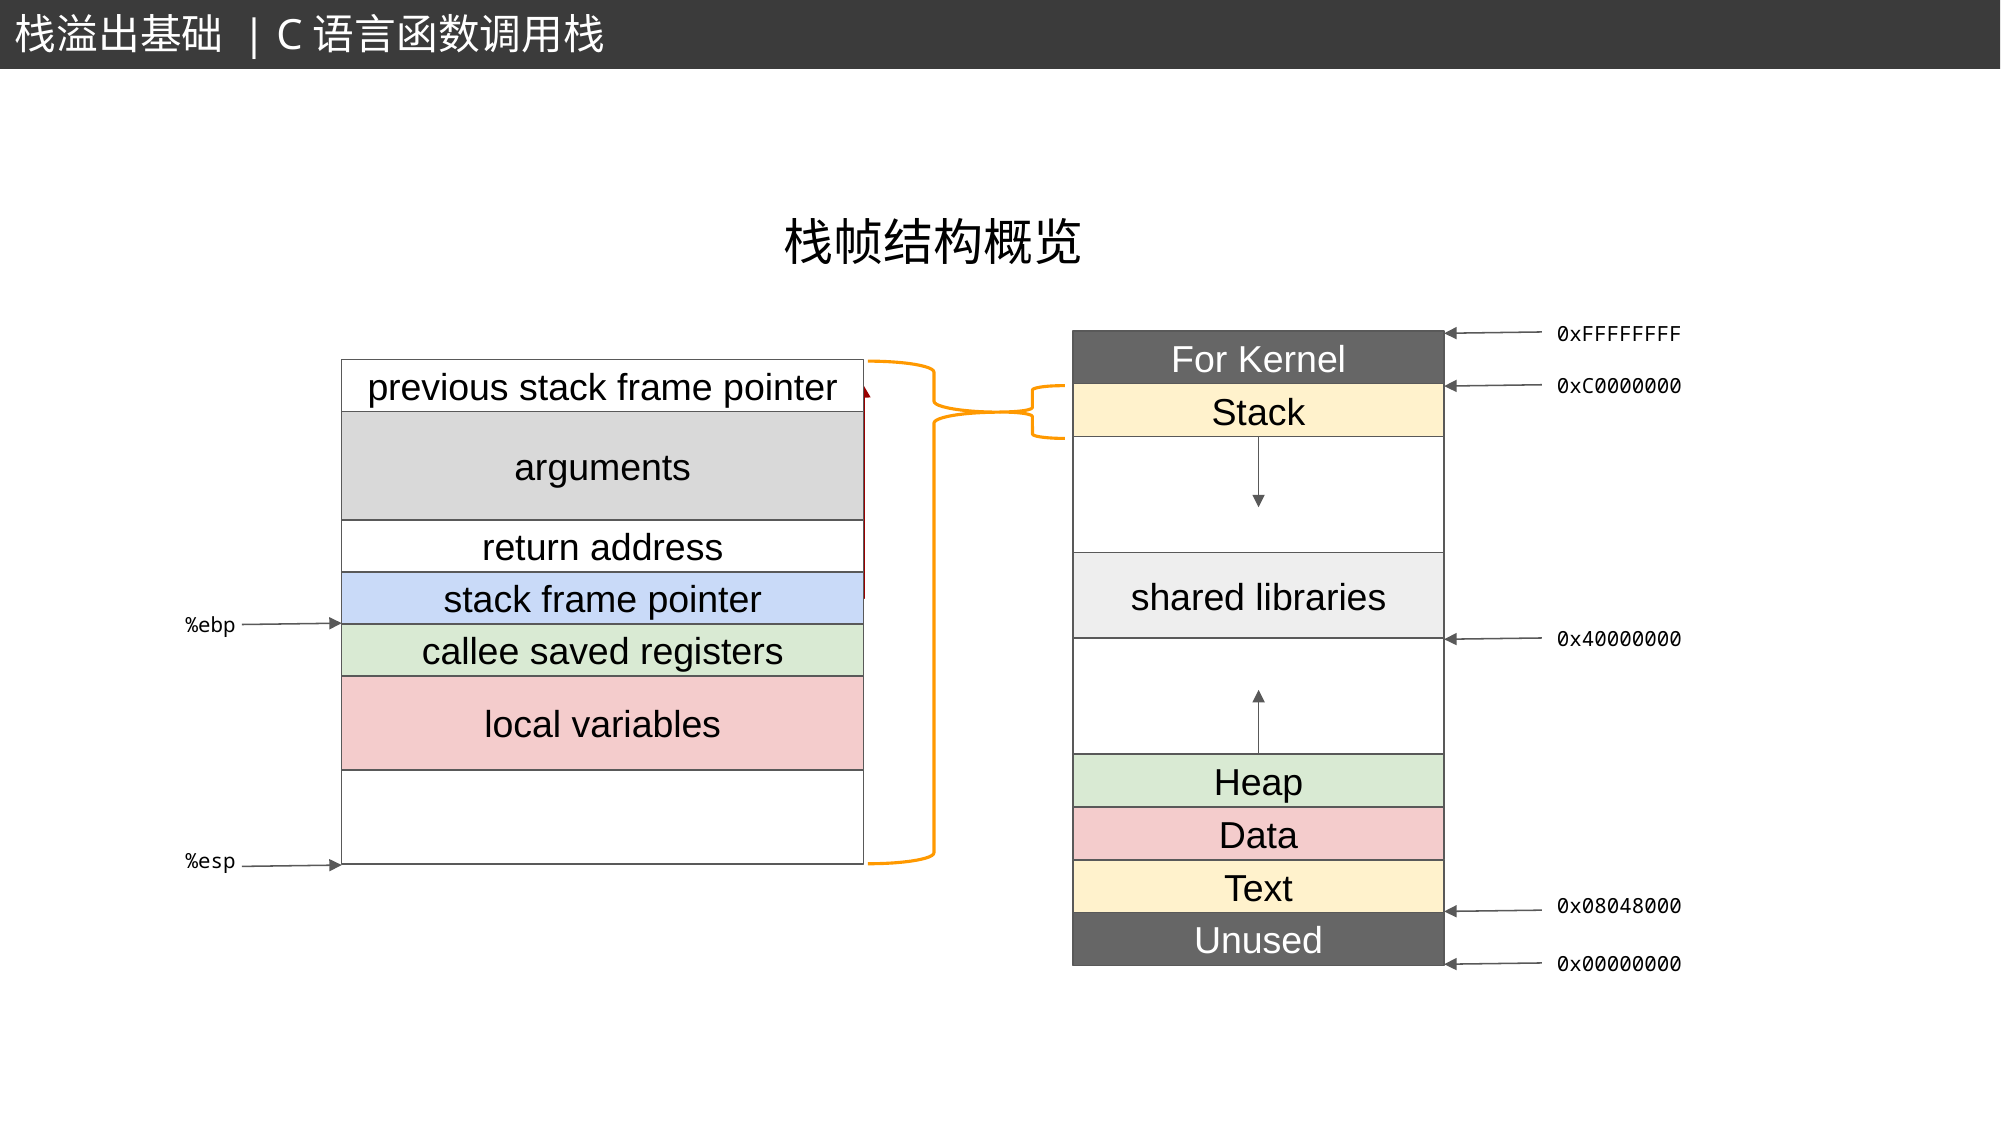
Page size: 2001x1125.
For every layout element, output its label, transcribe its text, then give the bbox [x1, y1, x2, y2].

text_box 栈溢出基础 | C语言函数调用栈 [0, 0, 925, 65]
text_box 栈帧结构概览 [769, 203, 1099, 278]
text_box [999, 305, 1828, 991]
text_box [118, 359, 1001, 887]
